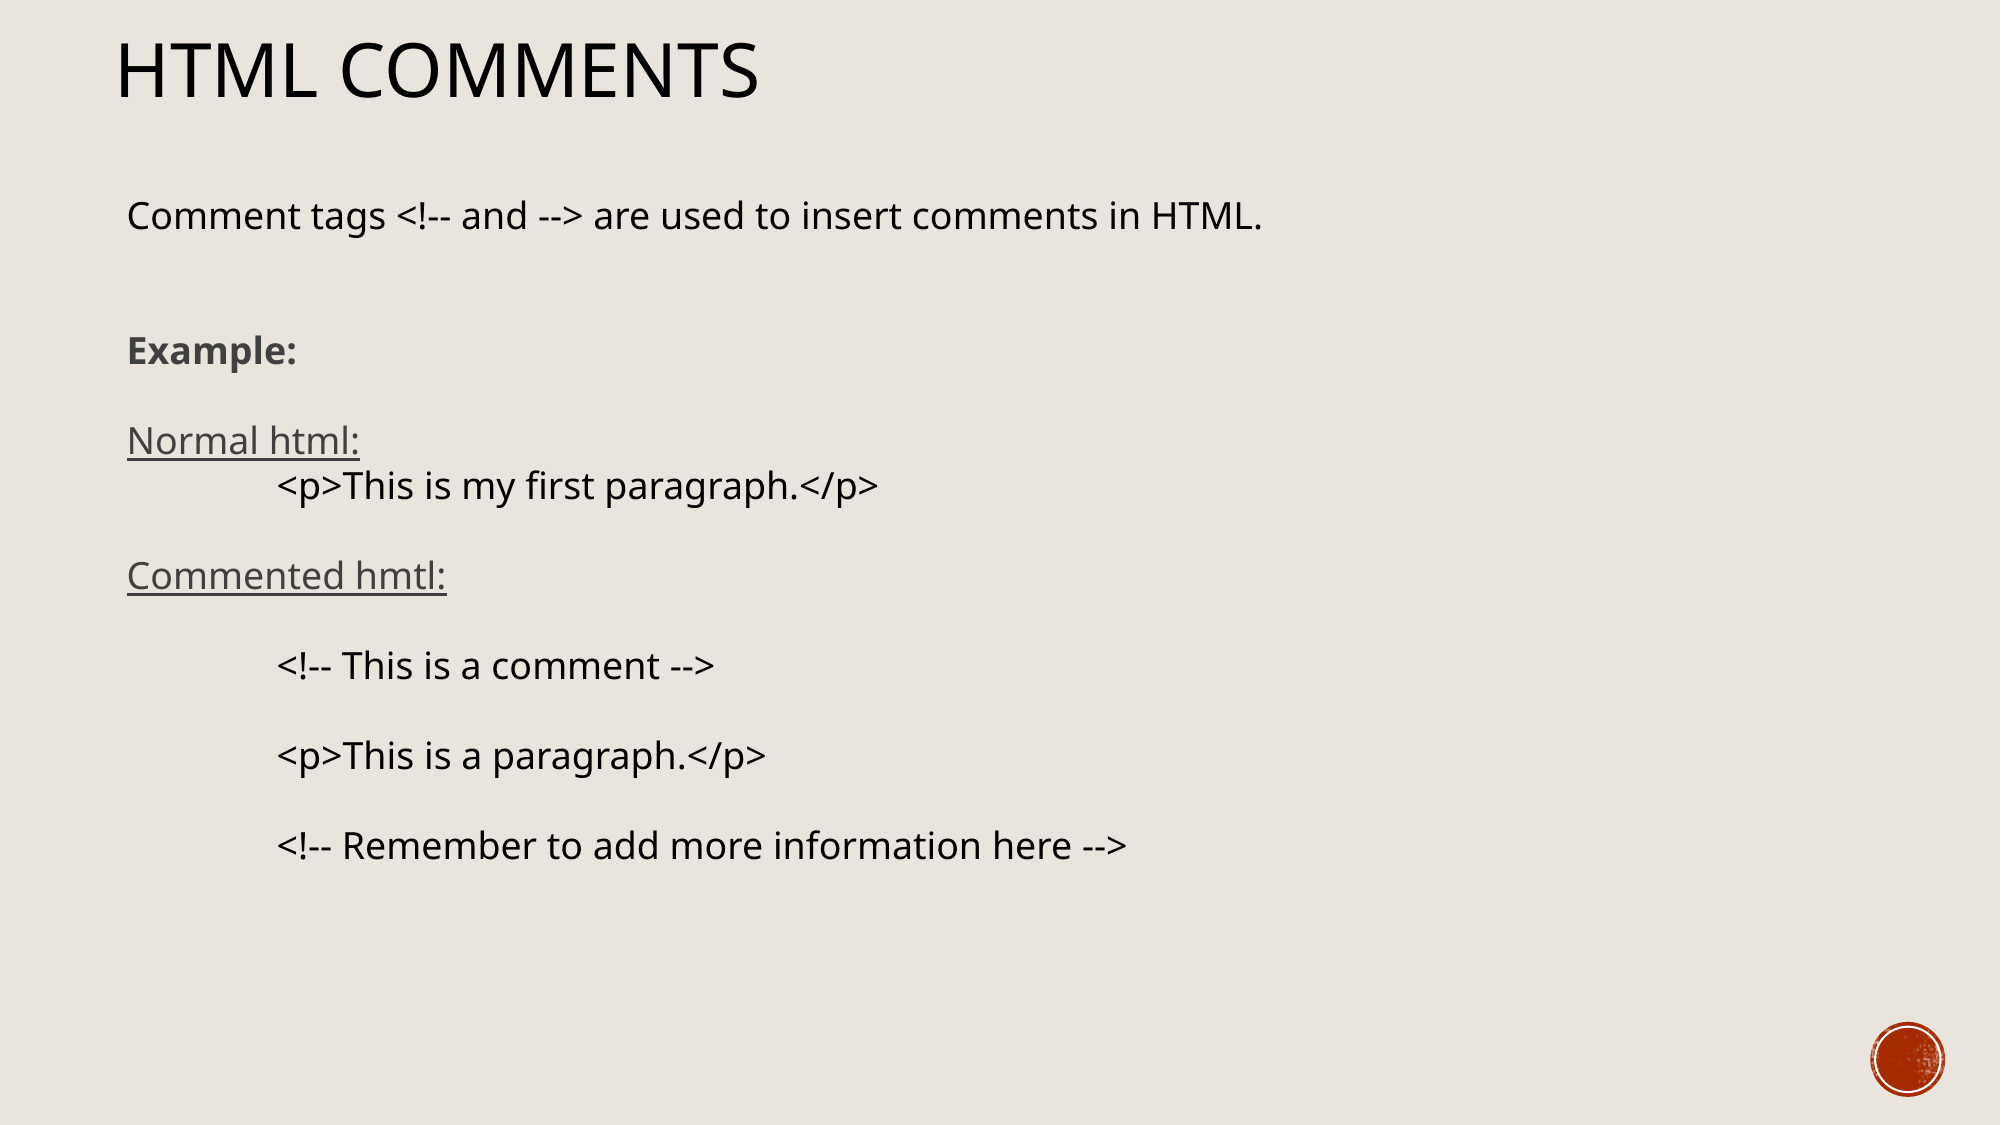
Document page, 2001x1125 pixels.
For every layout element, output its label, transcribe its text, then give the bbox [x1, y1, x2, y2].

text_box Comment tags <!-- and --> are used to insert comments in HTML. Example: Normal html: <p>This is my first paragraph.</p> Commented hmtl: <!-- This is a comment --> <p>This is a paragraph.</p> <!-- Remember to add more information here --> [111, 184, 1841, 875]
text_box HTML Comments [99, 24, 1426, 148]
